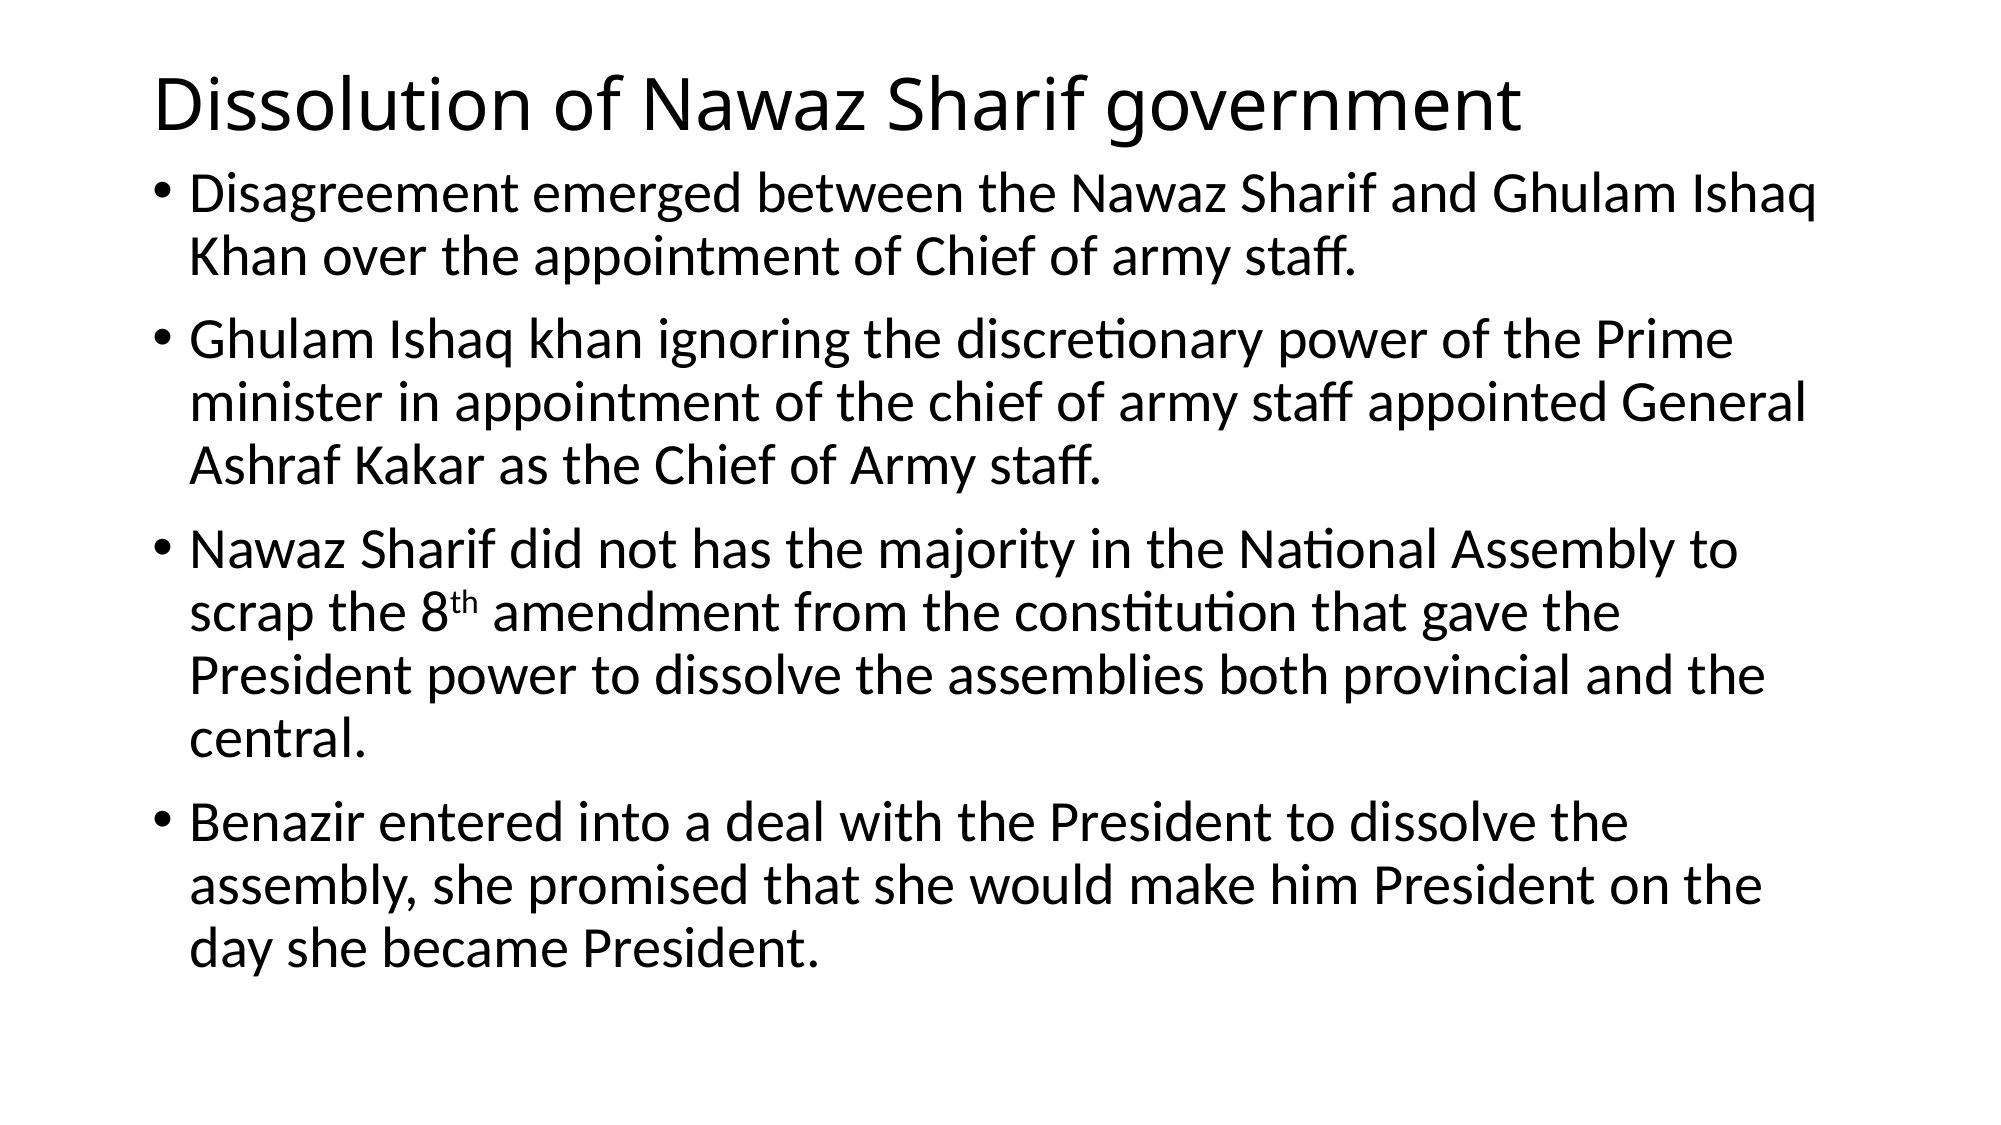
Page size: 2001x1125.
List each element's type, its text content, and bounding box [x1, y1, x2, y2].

list Disagreement emerged between the Nawaz Sharif and Ghulam Ishaq Khan over the appointment of Chief of army staff. Ghulam Ishaq khan ignoring the discretionary power of the Prime minister in appointment of the chief of army staff appointed General Ashraf Kakar as the Chief of Army staff. Nawaz Sharif did not has the majority in the National Assembly to scrap the 8th amendment from the constitution that gave the President power to dissolve the assemblies both provincial and the central. Benazir entered into a deal with the President to dissolve the assembly, she promised that she would make him President on the day she became President. [137, 154, 1863, 1014]
title Dissolution of Nawaz Sharif government [137, 59, 1863, 154]
